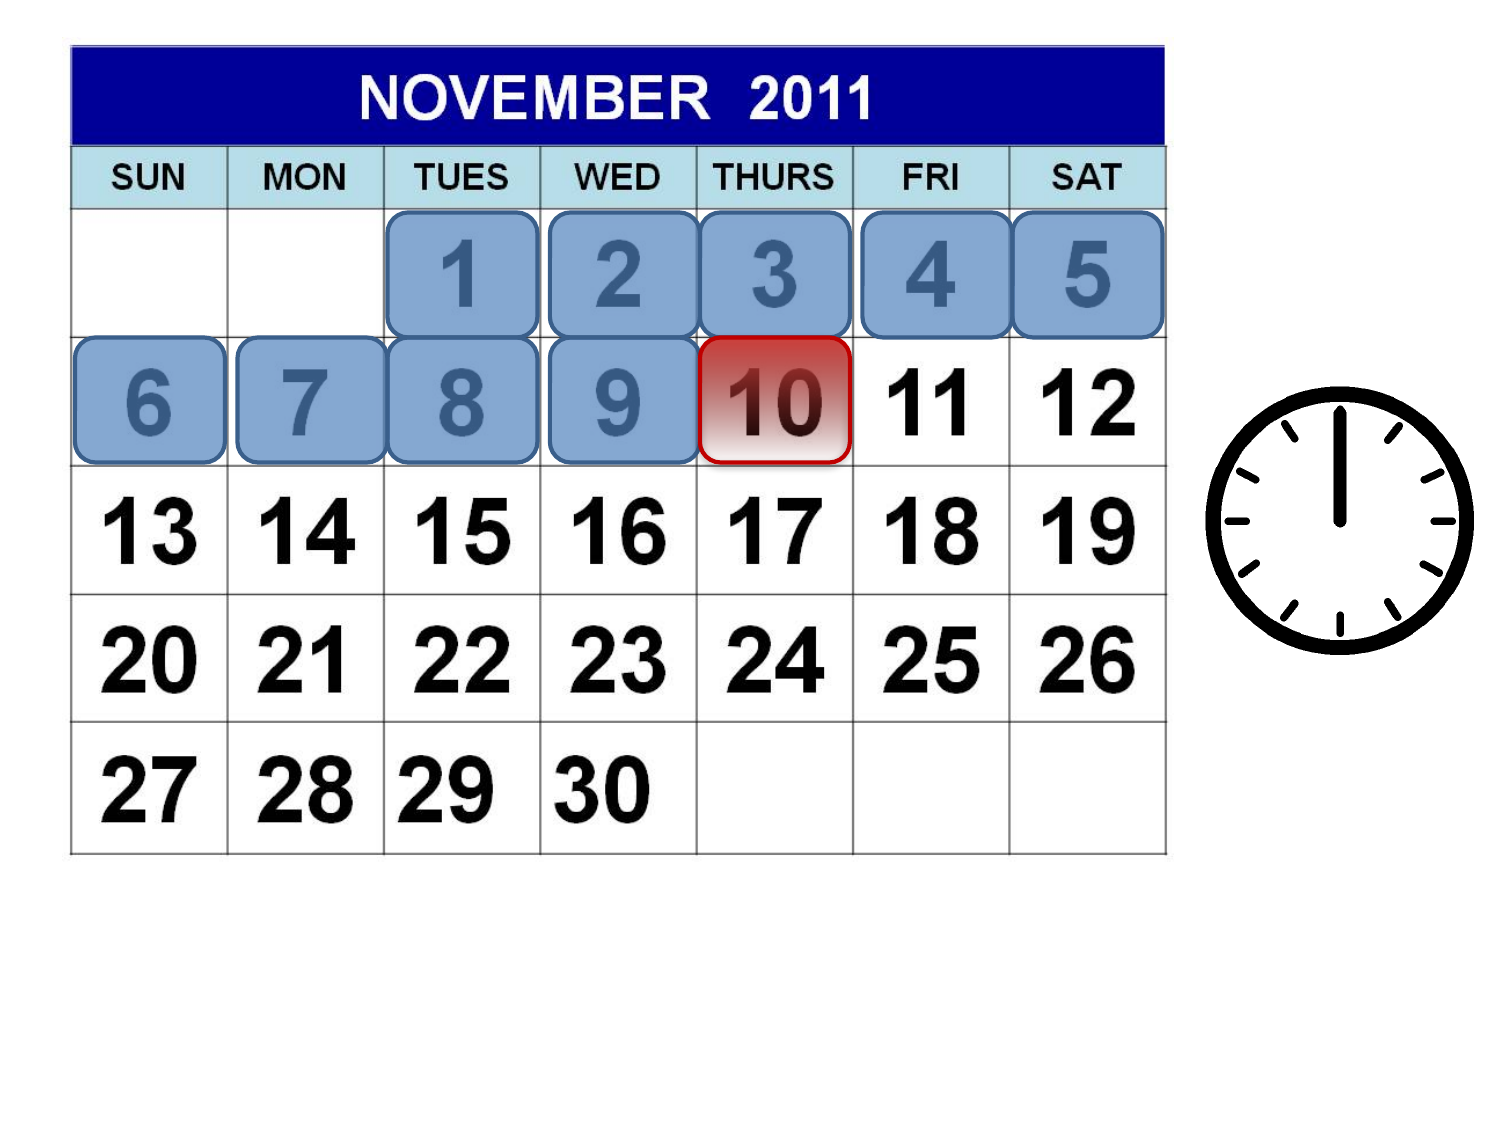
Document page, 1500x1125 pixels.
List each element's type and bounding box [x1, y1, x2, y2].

picture [62, 37, 1174, 872]
picture [1187, 368, 1482, 663]
